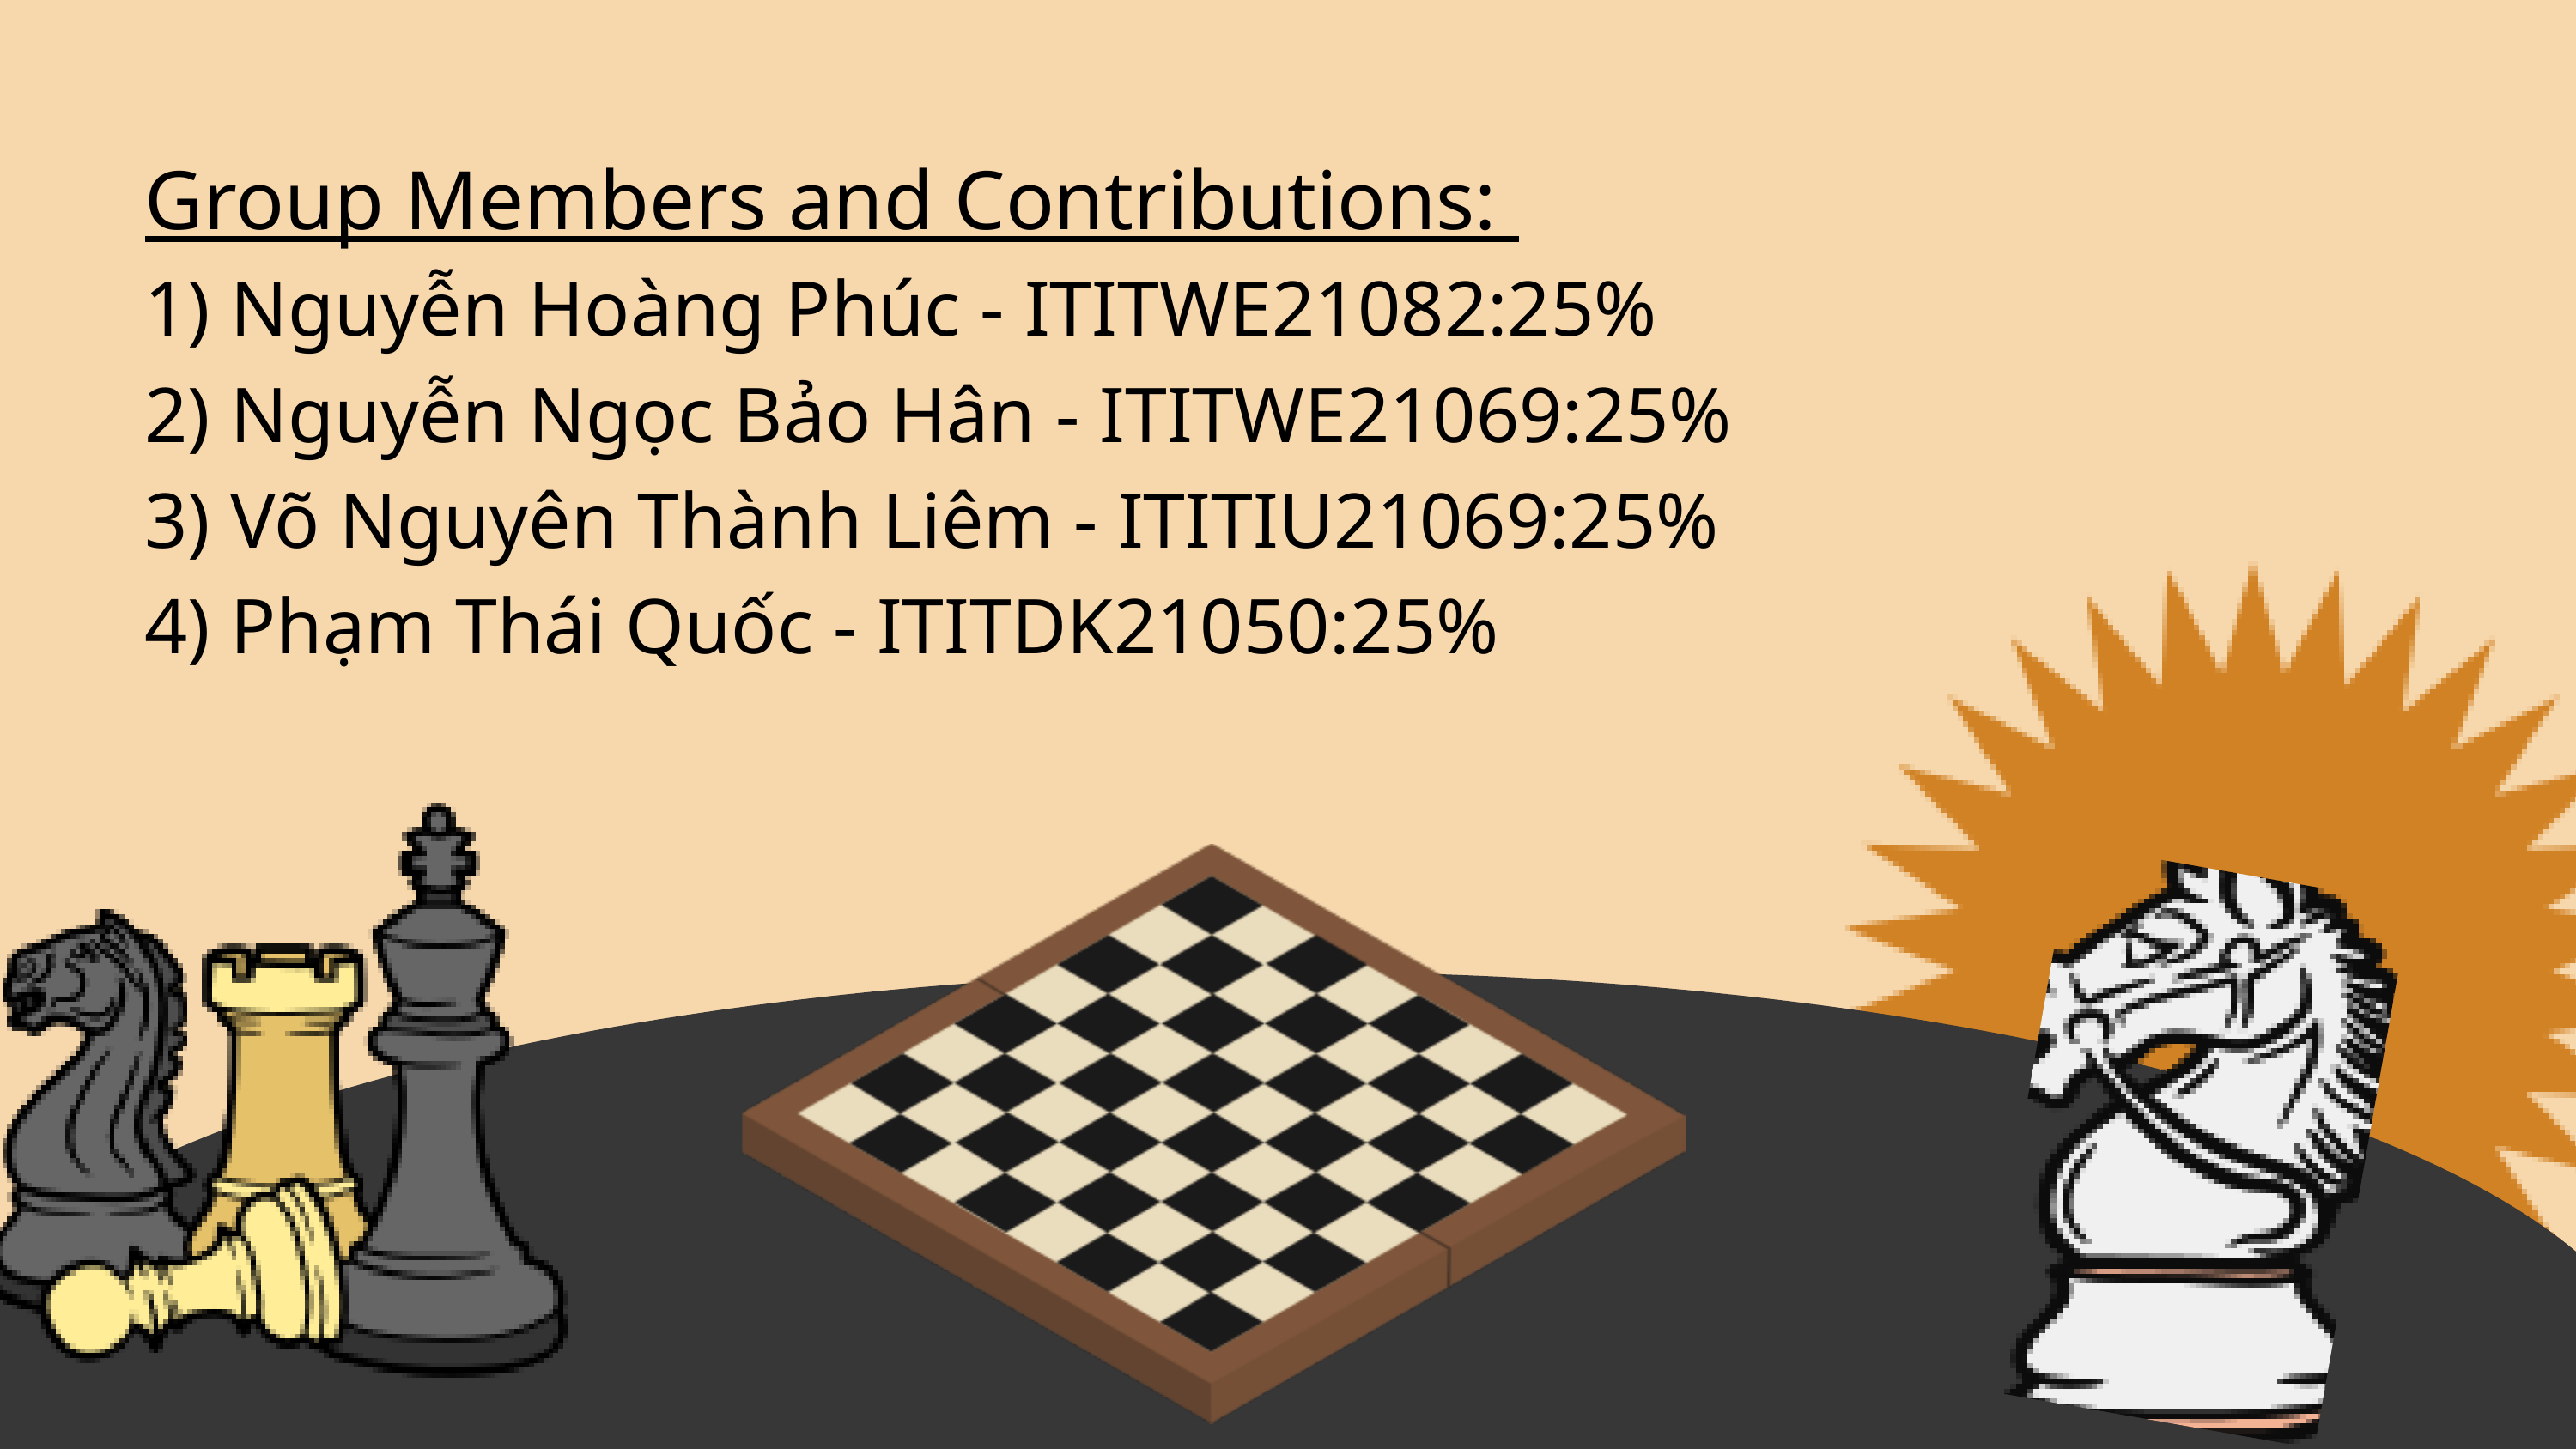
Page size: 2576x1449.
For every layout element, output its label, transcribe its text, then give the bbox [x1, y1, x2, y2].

text_box [1844, 561, 2576, 968]
text_box [742, 844, 1686, 968]
text_box [0, 803, 583, 968]
text_box Group Members and Contributions: 1) Nguyễn Hoàng Phúc - ITITWE21082:25% 2) Nguyễn Ngọc Bảo Hân - ITITWE21069:25% 3) Võ Nguyên Thành Liêm - ITITIU21069:25% 4) Phạm Thái Quốc - ITITDK21050:25% [144, 132, 2432, 669]
text_box [2050, 844, 2411, 968]
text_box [0, 971, 2576, 1449]
